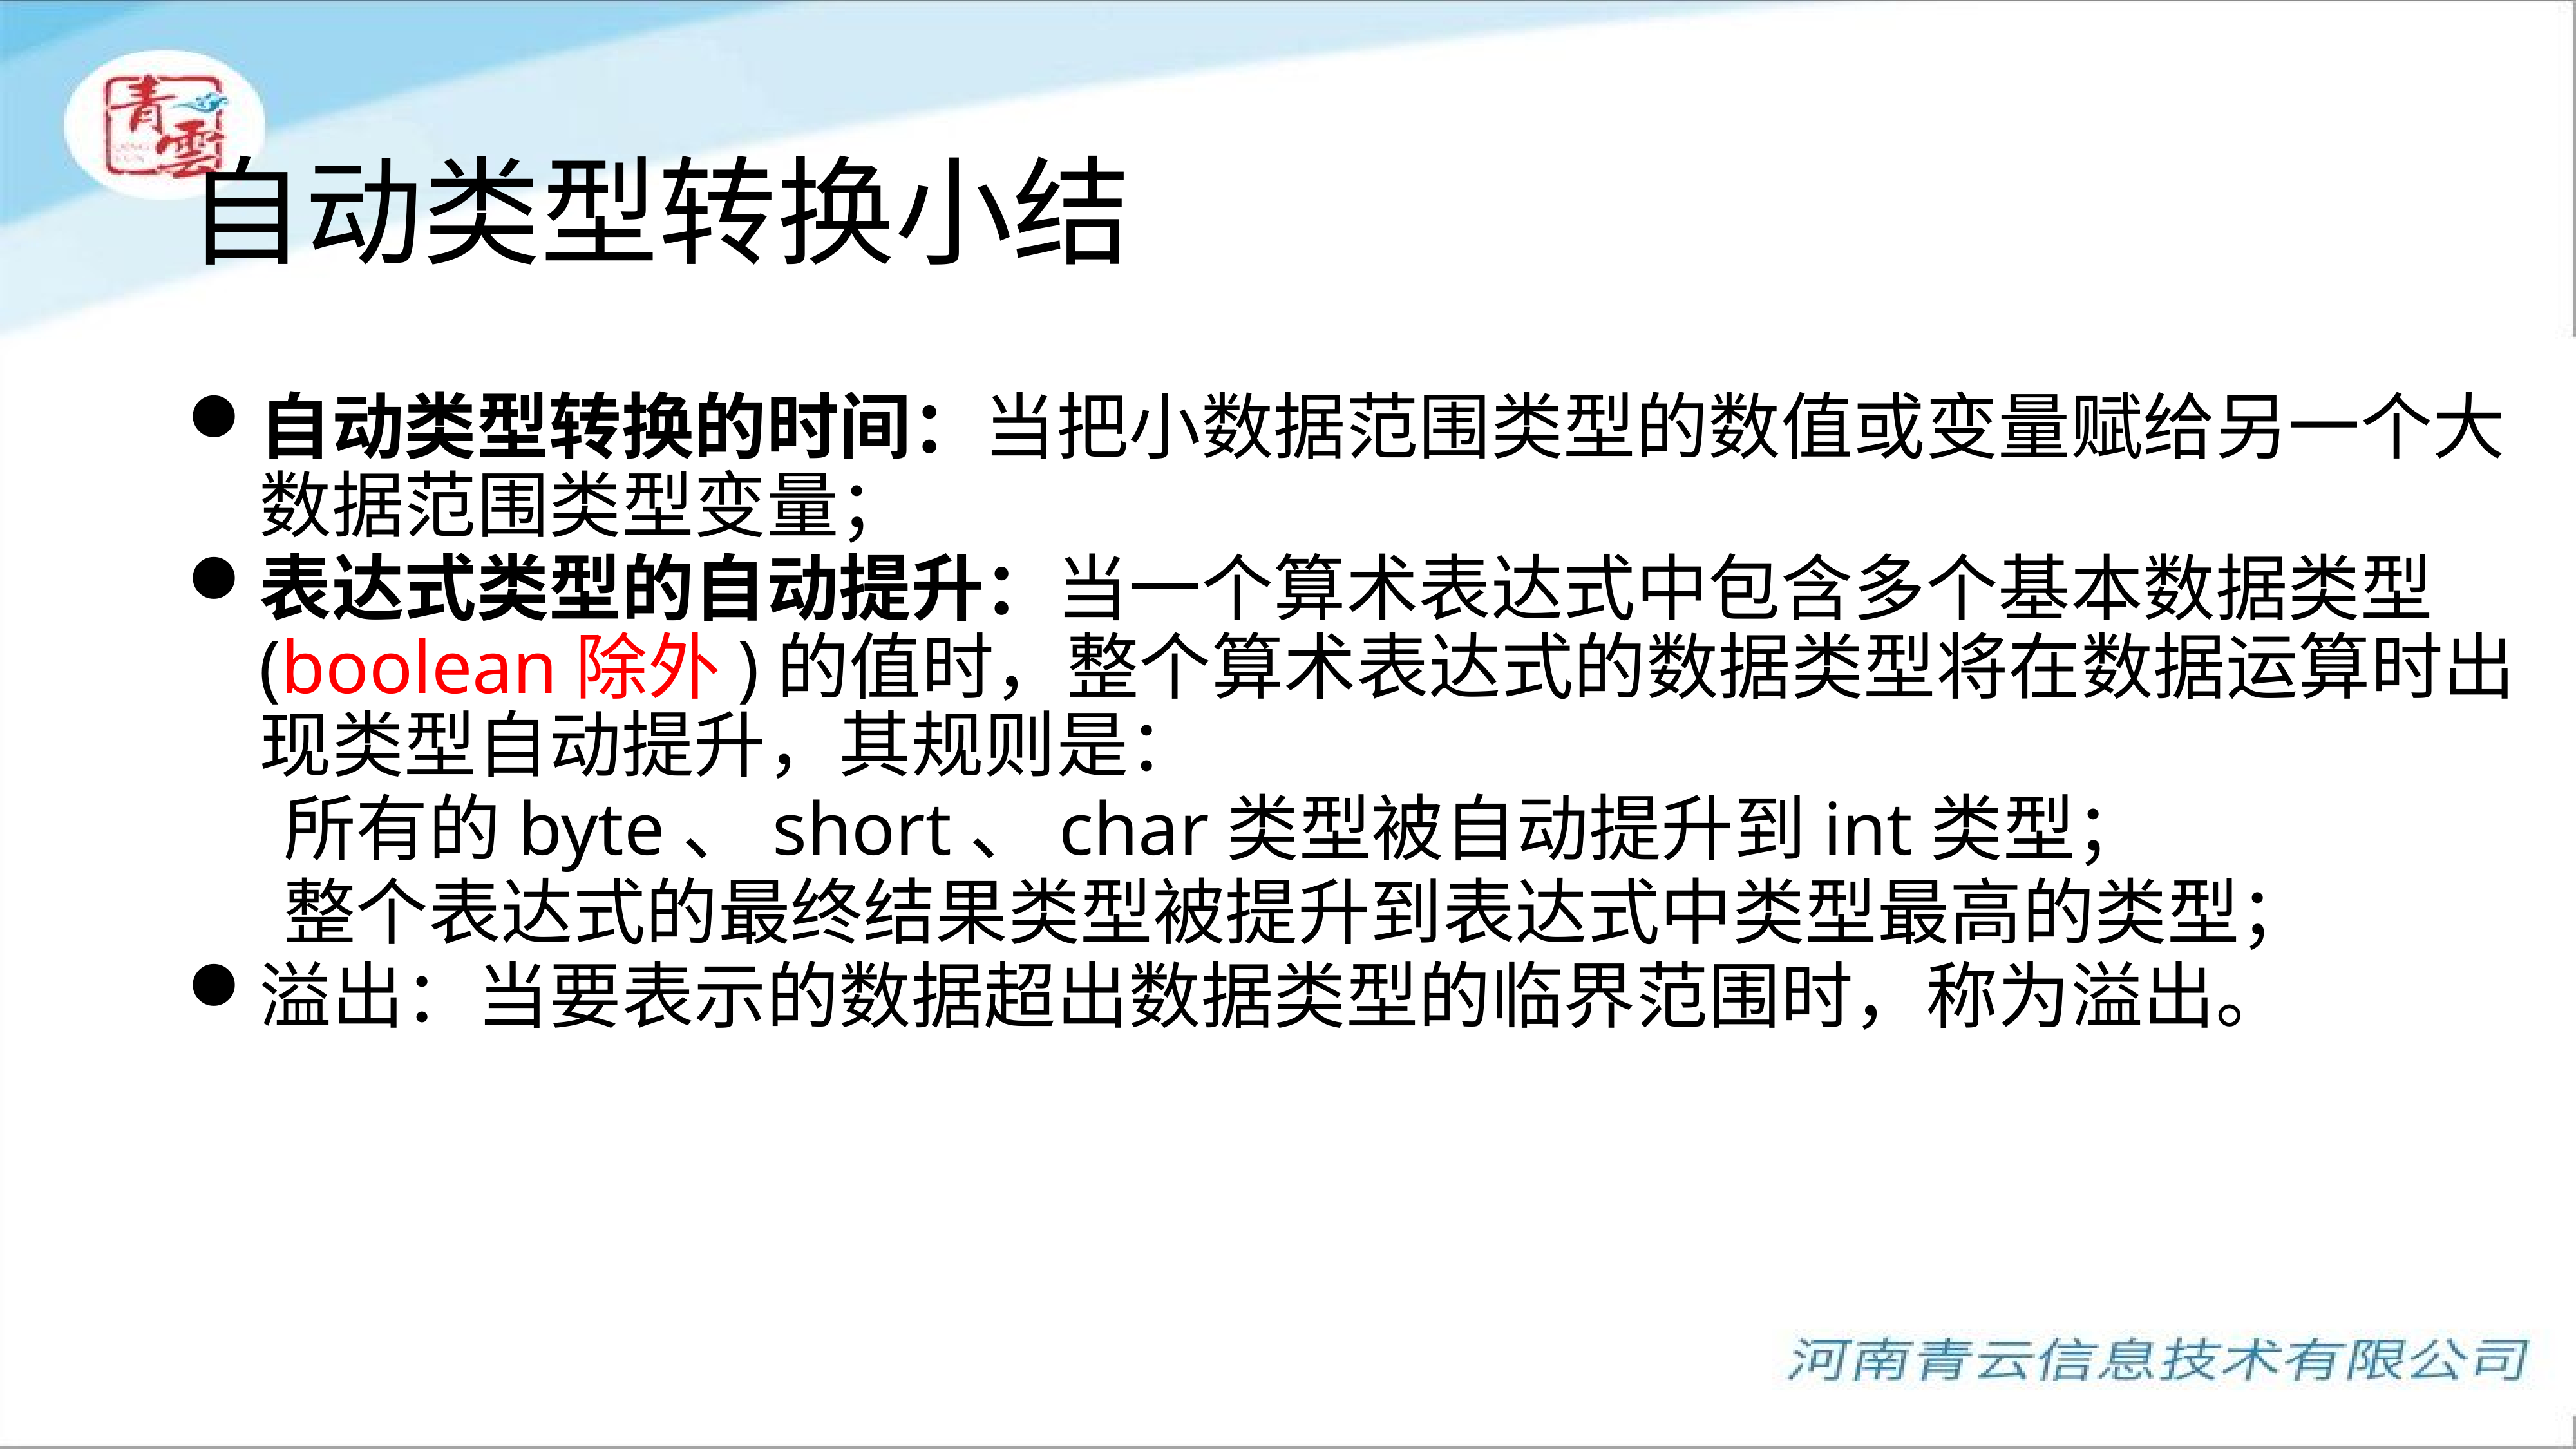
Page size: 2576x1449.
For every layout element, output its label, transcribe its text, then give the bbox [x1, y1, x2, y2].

picture [0, 0, 2576, 1449]
title 自动类型转换小结 [176, 77, 2400, 357]
list 自动类型转换的时间：当把小数据范围类型的数值或变量赋给另一个大数据范围类型变量； 表达式类型的自动提升：当一个算术表达式中包含多个基本数据类型(boolean除外)的值时，整个算术表达式的数据类型将在数据运算时出现类型自动提升，其规则是： 所有的byte、short、char类型被自动提升到int类型； 整个表达式的最终结果类型被提升到表达式中类型最高的类型； 溢出：当要表示的数据超出数据类型的临界范围时，称为溢出。 [176, 385, 2533, 1305]
